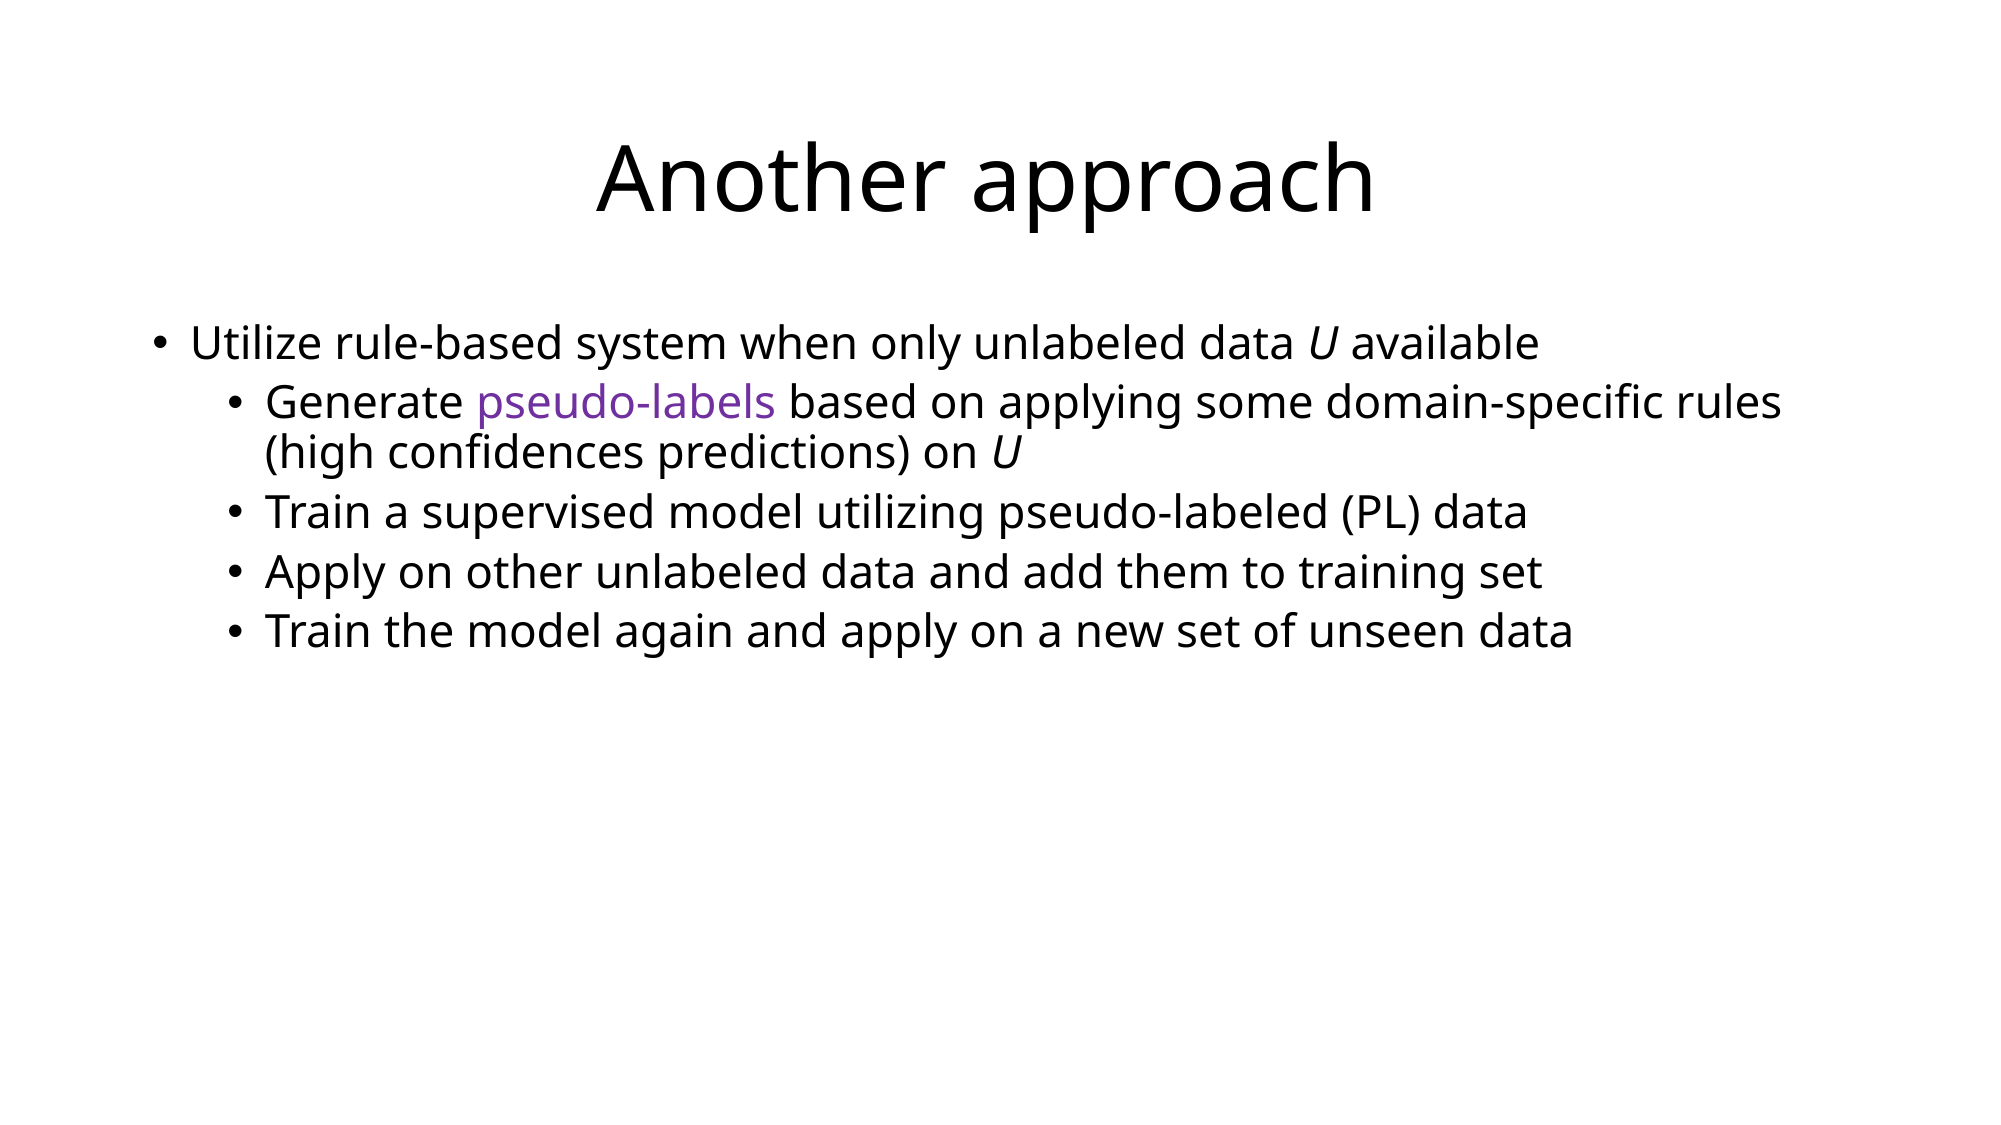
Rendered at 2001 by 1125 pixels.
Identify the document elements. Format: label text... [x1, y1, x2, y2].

list Utilize rule-based system when only unlabeled data U available Generate pseudo-labels based on applying some domain-specific rules (high confidences predictions) on U Train a supervised model utilizing pseudo-labeled (PL) data Apply on other unlabeled data and add them to training set Train the model again and apply on a new set of unseen data [137, 312, 1863, 1026]
title Another approach [137, 72, 1863, 290]
